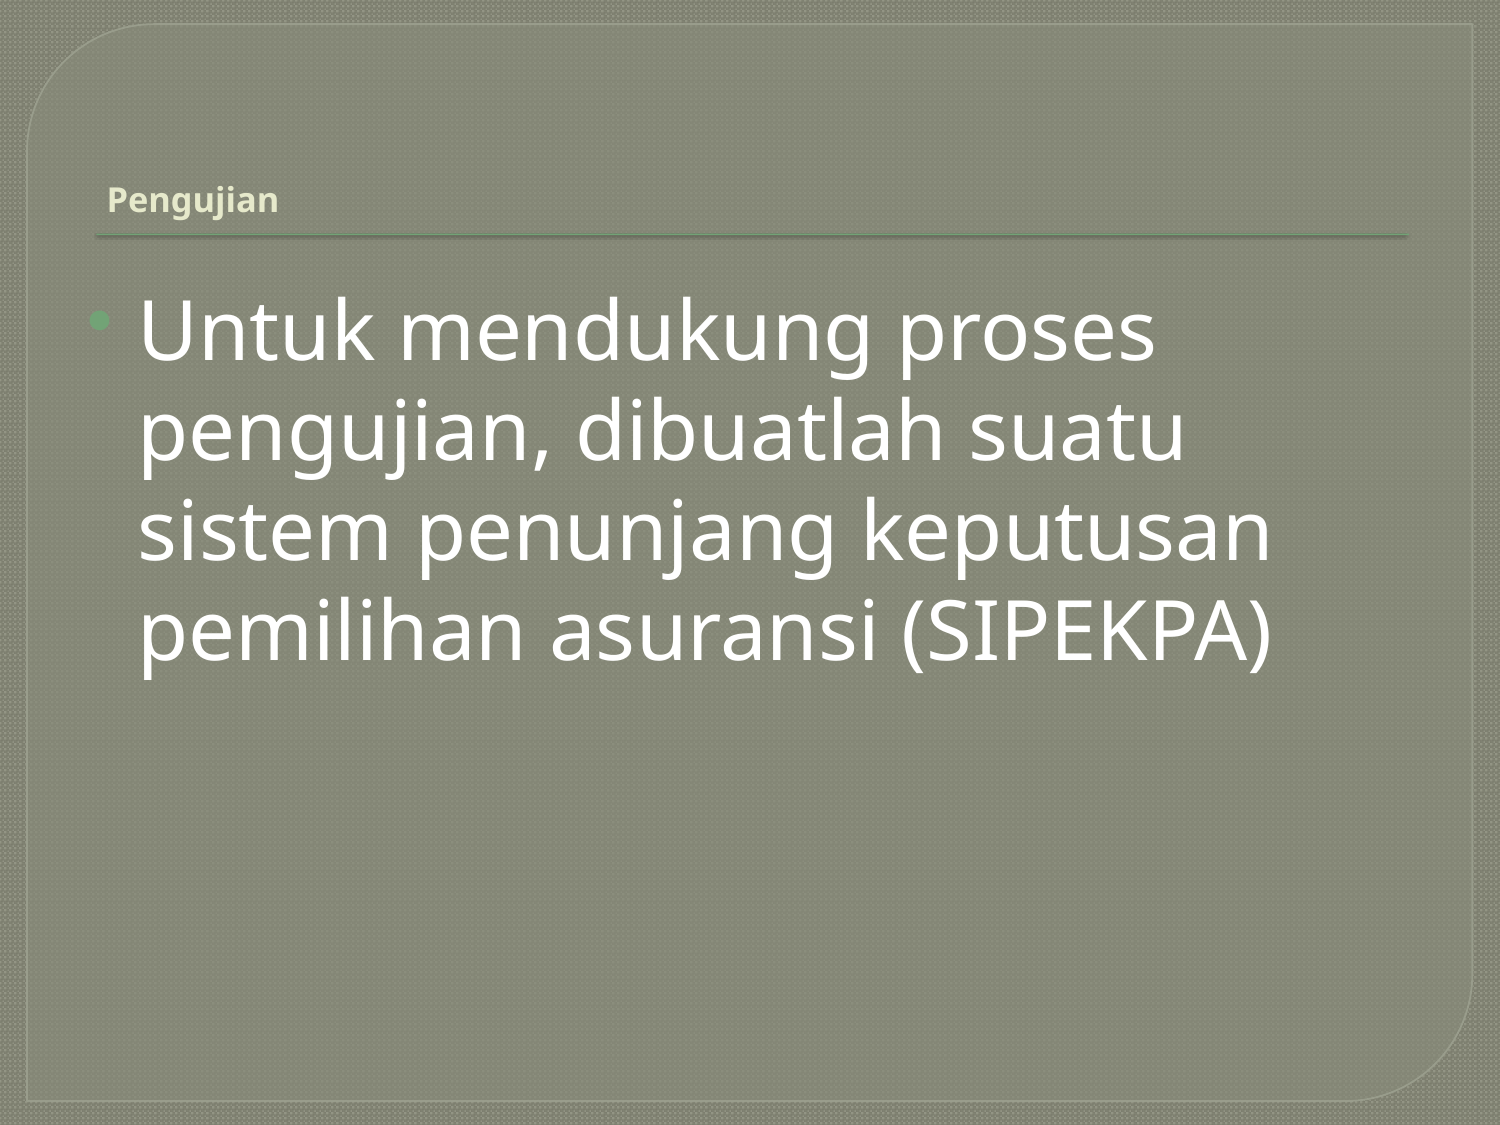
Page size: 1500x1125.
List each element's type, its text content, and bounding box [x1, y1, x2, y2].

list Untuk mendukung proses pengujian, dibuatlah suatu sistem penunjang keputusan pemilihan asuransi (SIPEKPA) [75, 270, 1425, 1013]
title Pengujian [75, 41, 1425, 230]
